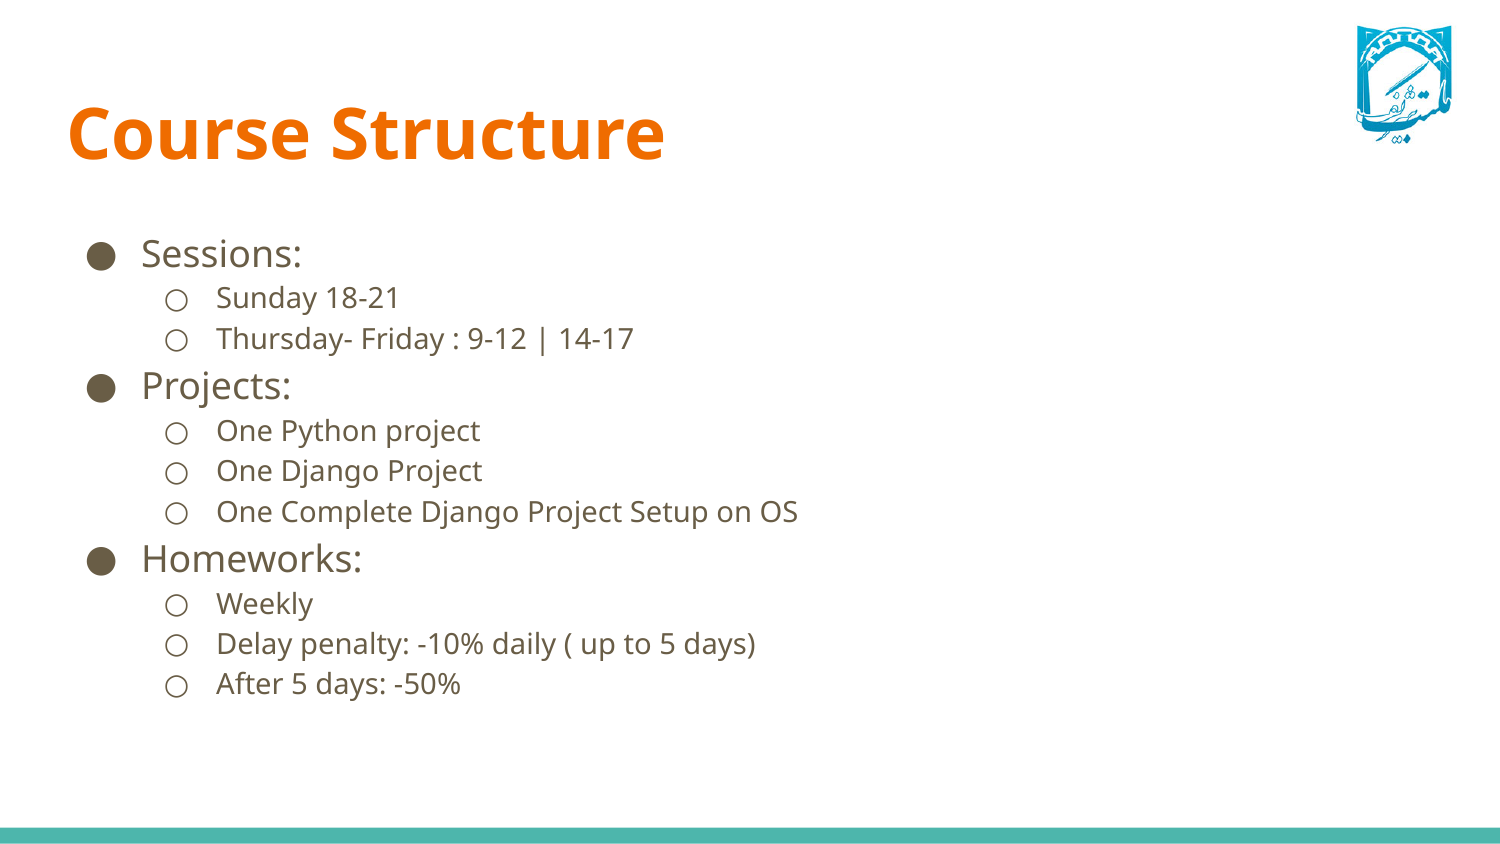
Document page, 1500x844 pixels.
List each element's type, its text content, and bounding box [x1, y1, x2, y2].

list Sessions: Sunday 18-21 Thursday- Friday : 9-12 | 14-17 Projects: One Python project One Django Project One Complete Django Project Setup on OS Homeworks: Weekly Delay penalty: -10% daily ( up to 5 days) After 5 days: -50% [51, 207, 1449, 750]
picture [1335, 16, 1472, 153]
title Course Structure [51, 72, 1449, 189]
picture [1368, 47, 1439, 72]
picture [1408, 35, 1442, 62]
